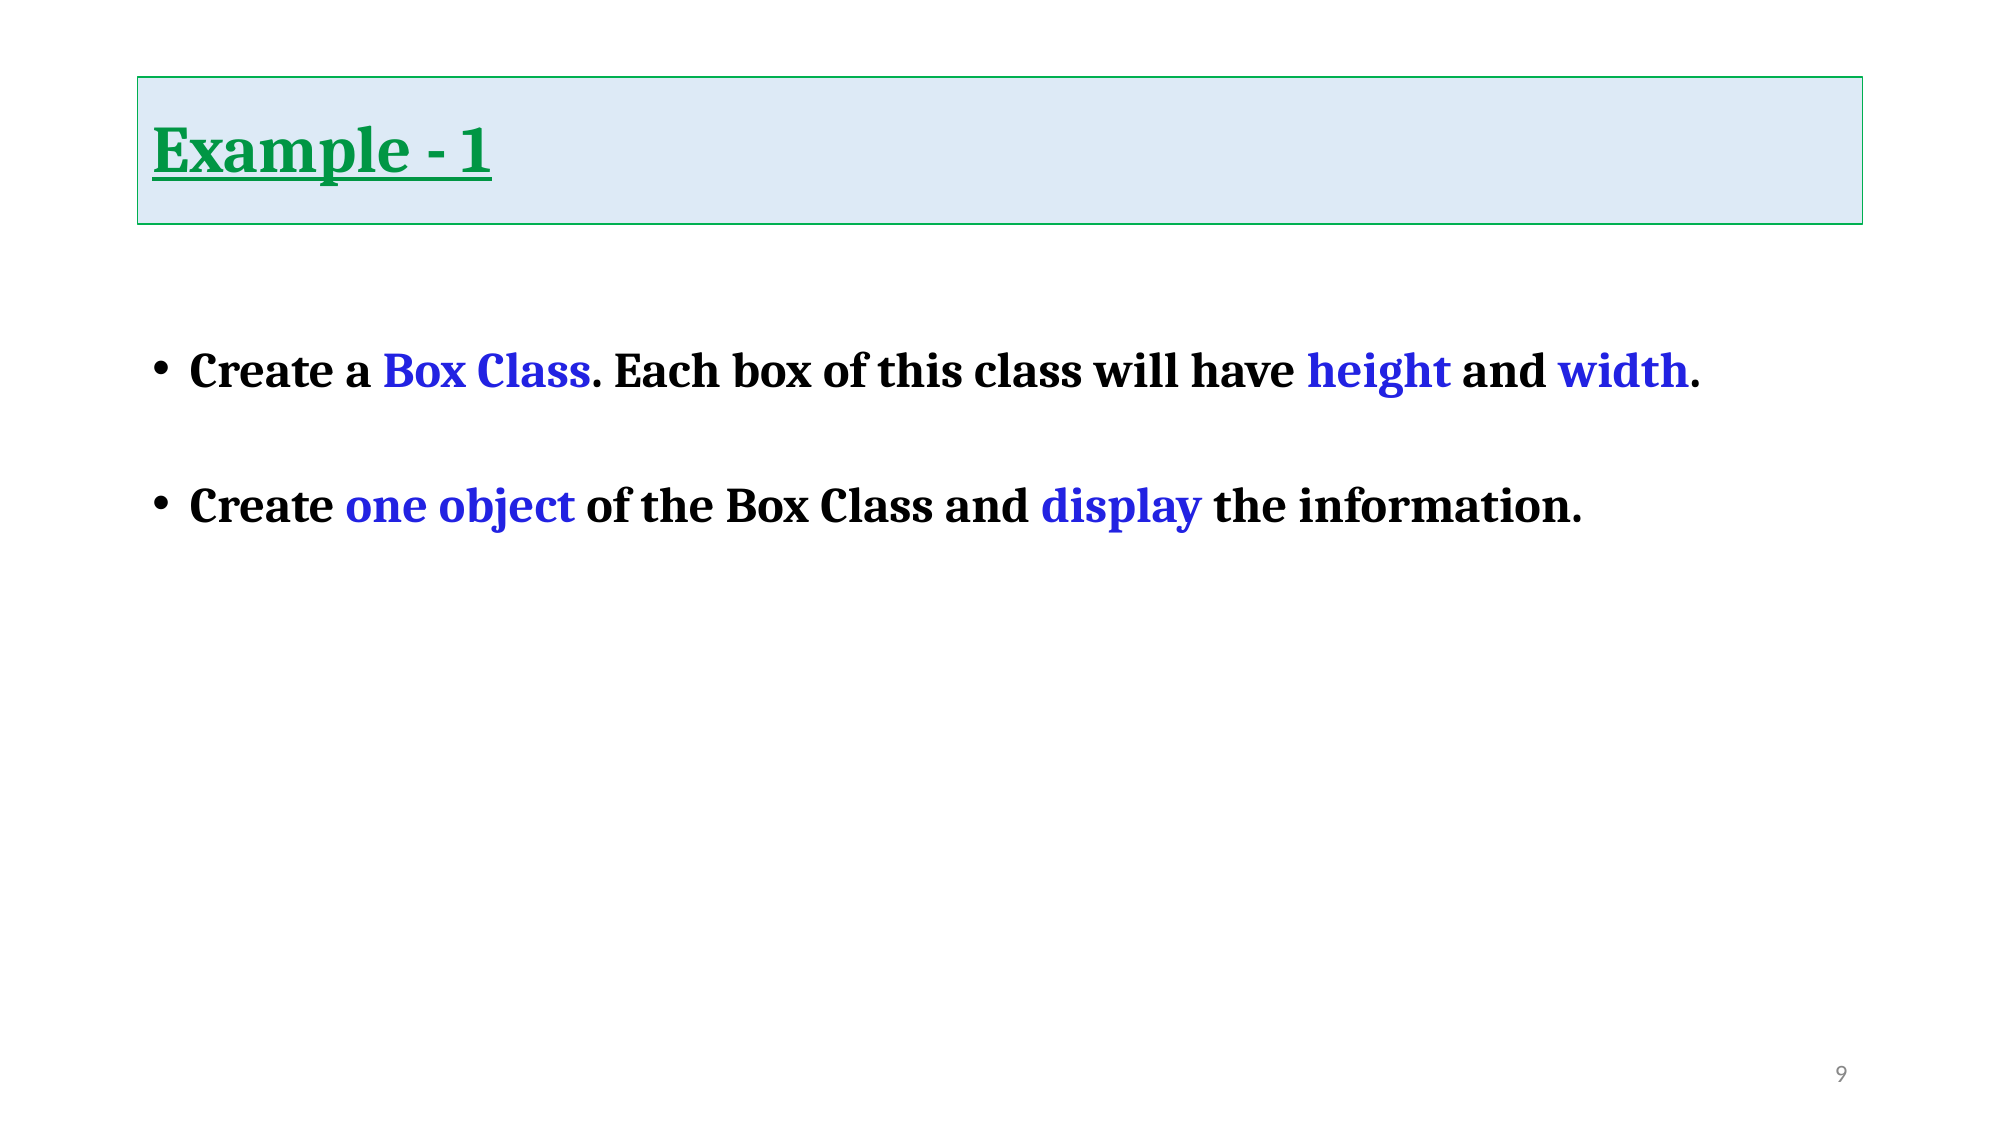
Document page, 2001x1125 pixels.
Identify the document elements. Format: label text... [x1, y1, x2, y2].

title Example - 1 [137, 77, 1863, 225]
slide_number ‹#› [1412, 1042, 1863, 1103]
list Create a Box Class. Each box of this class will have height and width. Create one object of the Box Class and display the information. [137, 299, 1914, 1014]
